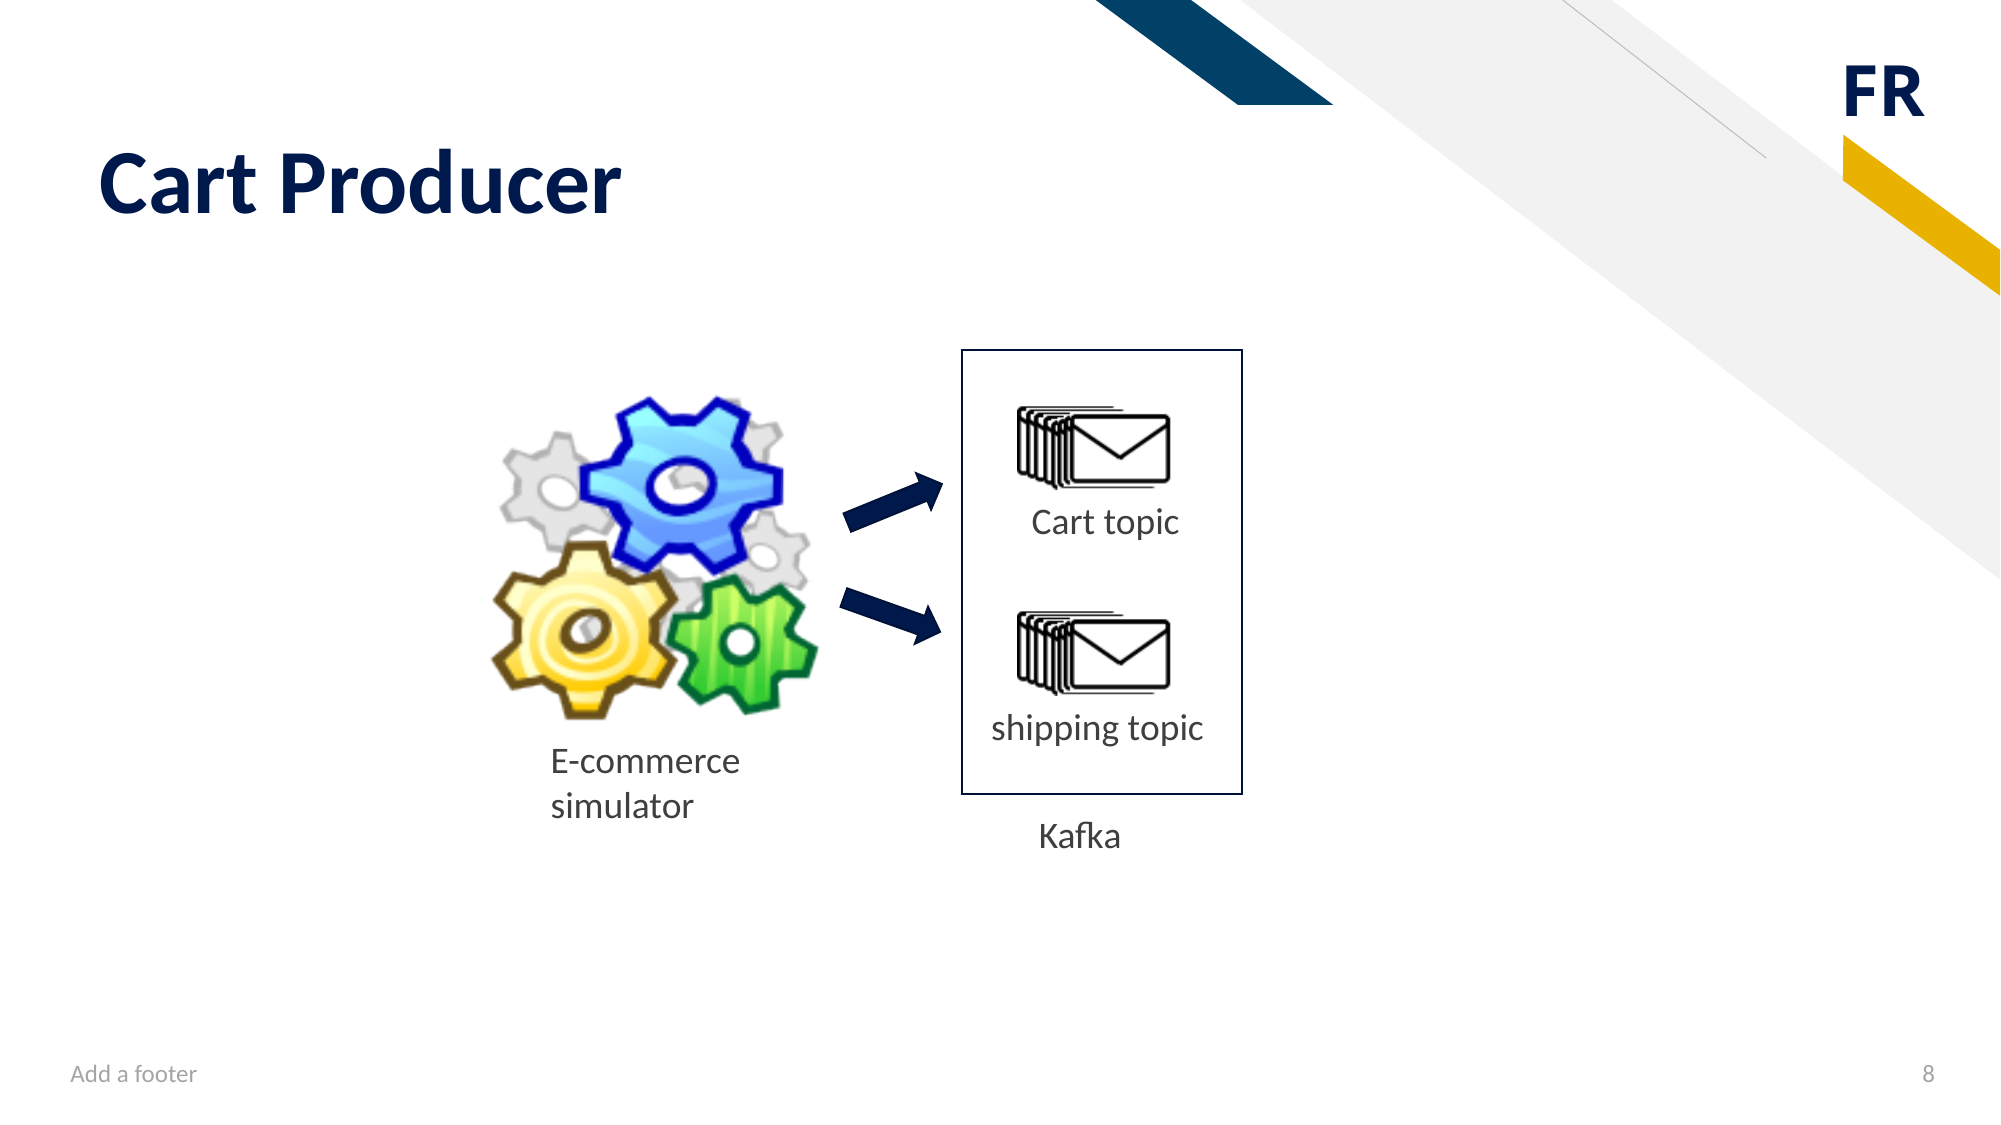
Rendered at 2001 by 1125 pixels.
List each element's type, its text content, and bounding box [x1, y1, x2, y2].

picture [488, 390, 827, 729]
footer Add a footer [55, 1042, 731, 1103]
text_box Cart topic [1016, 489, 1206, 550]
title Cart Producer [85, 34, 1453, 234]
text_box E-commerce simulator [535, 728, 838, 834]
picture [1017, 610, 1172, 696]
text_box [839, 587, 942, 646]
text_box shipping topic [976, 695, 1225, 756]
text_box [842, 471, 944, 533]
text_box [961, 349, 1243, 795]
text_box Kafka [1024, 803, 1172, 863]
slide_number 8 [1828, 1042, 1950, 1103]
picture [1017, 405, 1172, 490]
